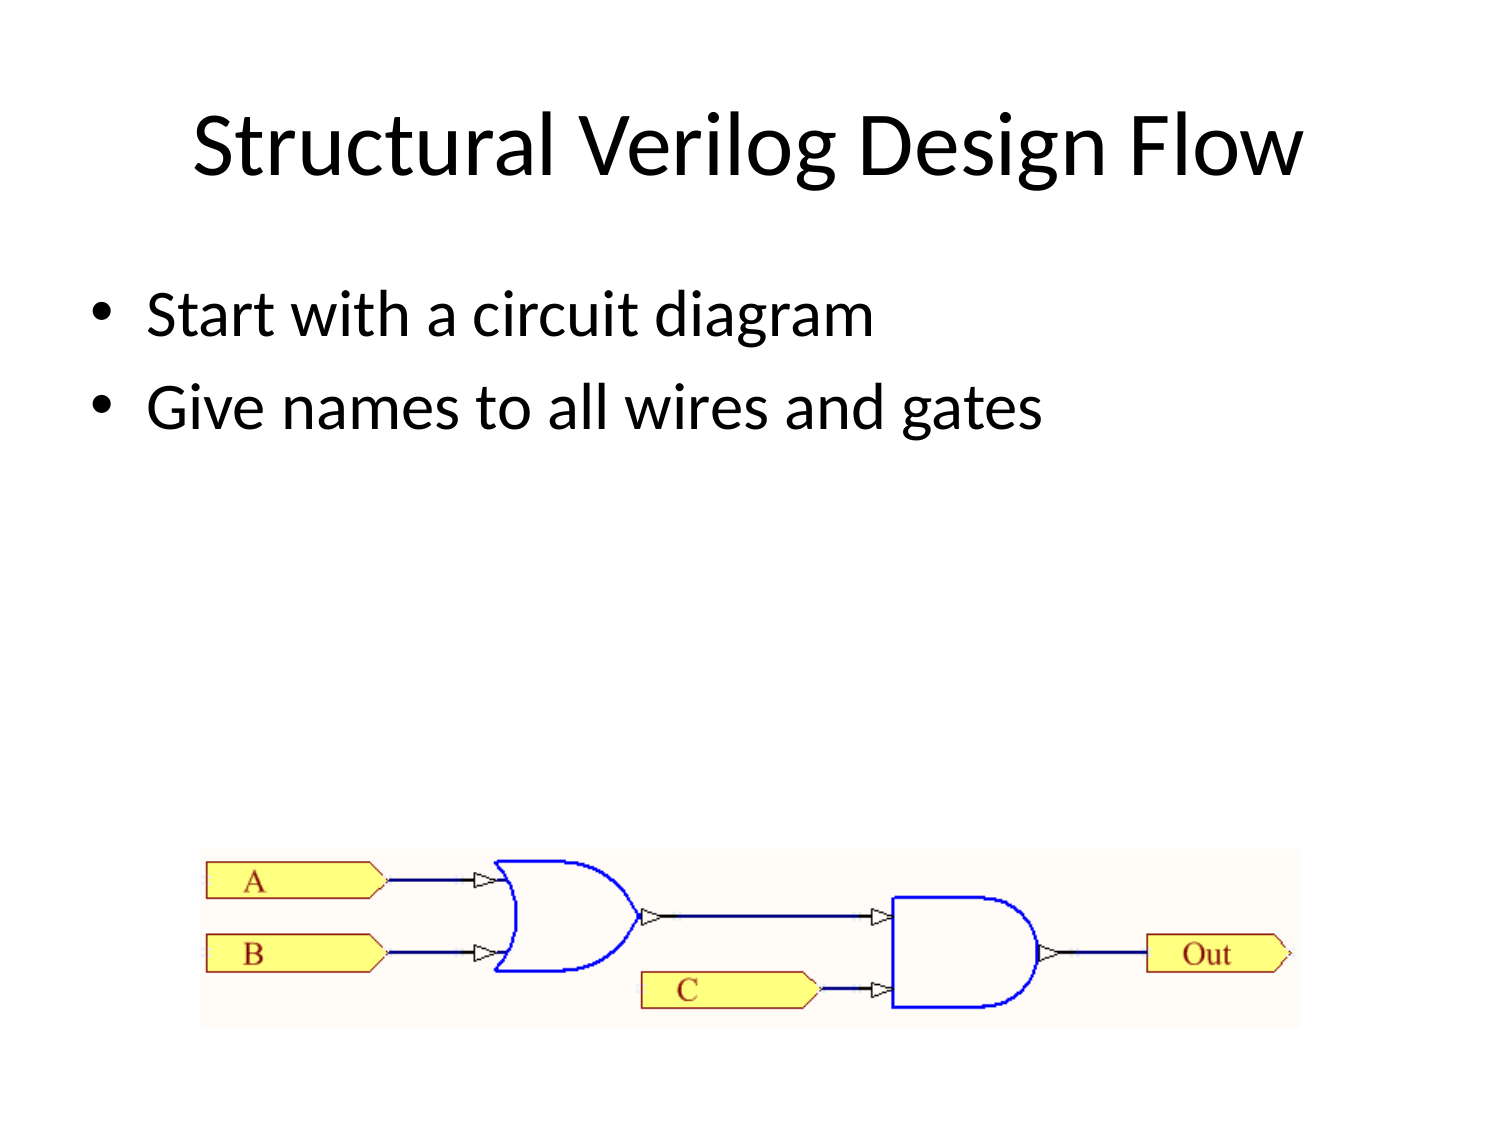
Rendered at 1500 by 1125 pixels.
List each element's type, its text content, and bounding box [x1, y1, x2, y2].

picture [200, 849, 1300, 1029]
title Structural Verilog Design Flow [75, 45, 1425, 233]
list Start with a circuit diagram Give names to all wires and gates [75, 262, 1425, 1005]
